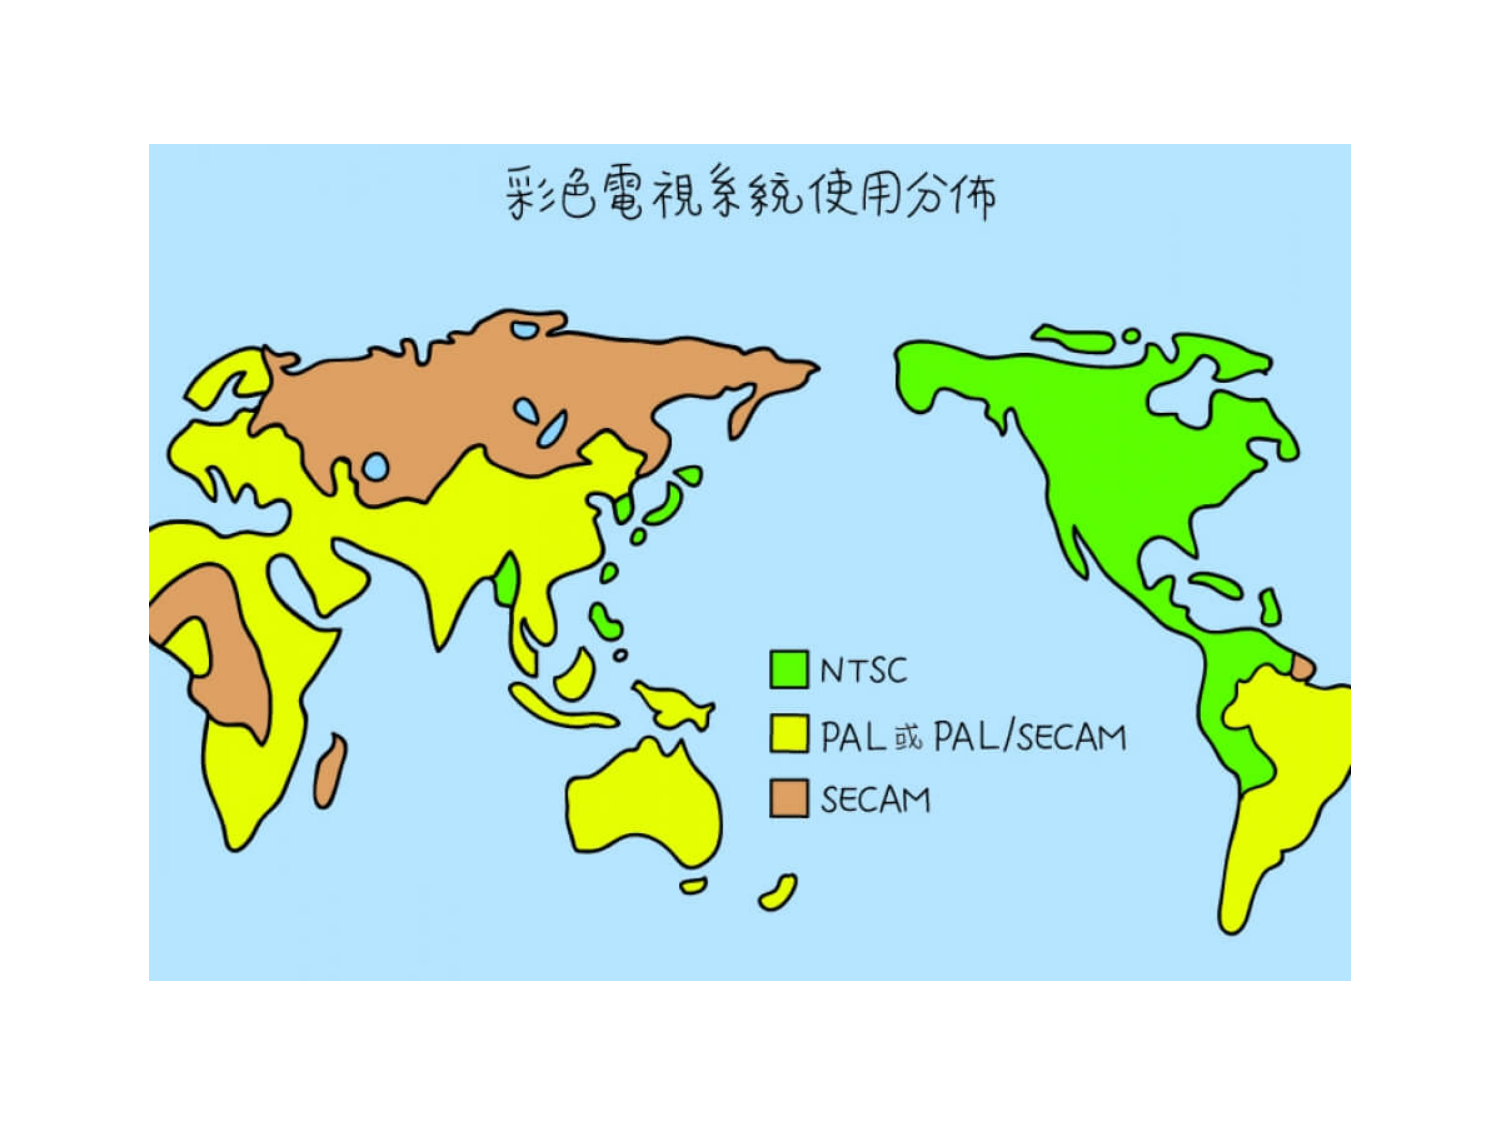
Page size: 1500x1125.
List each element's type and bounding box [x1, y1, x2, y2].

picture [149, 144, 1351, 981]
